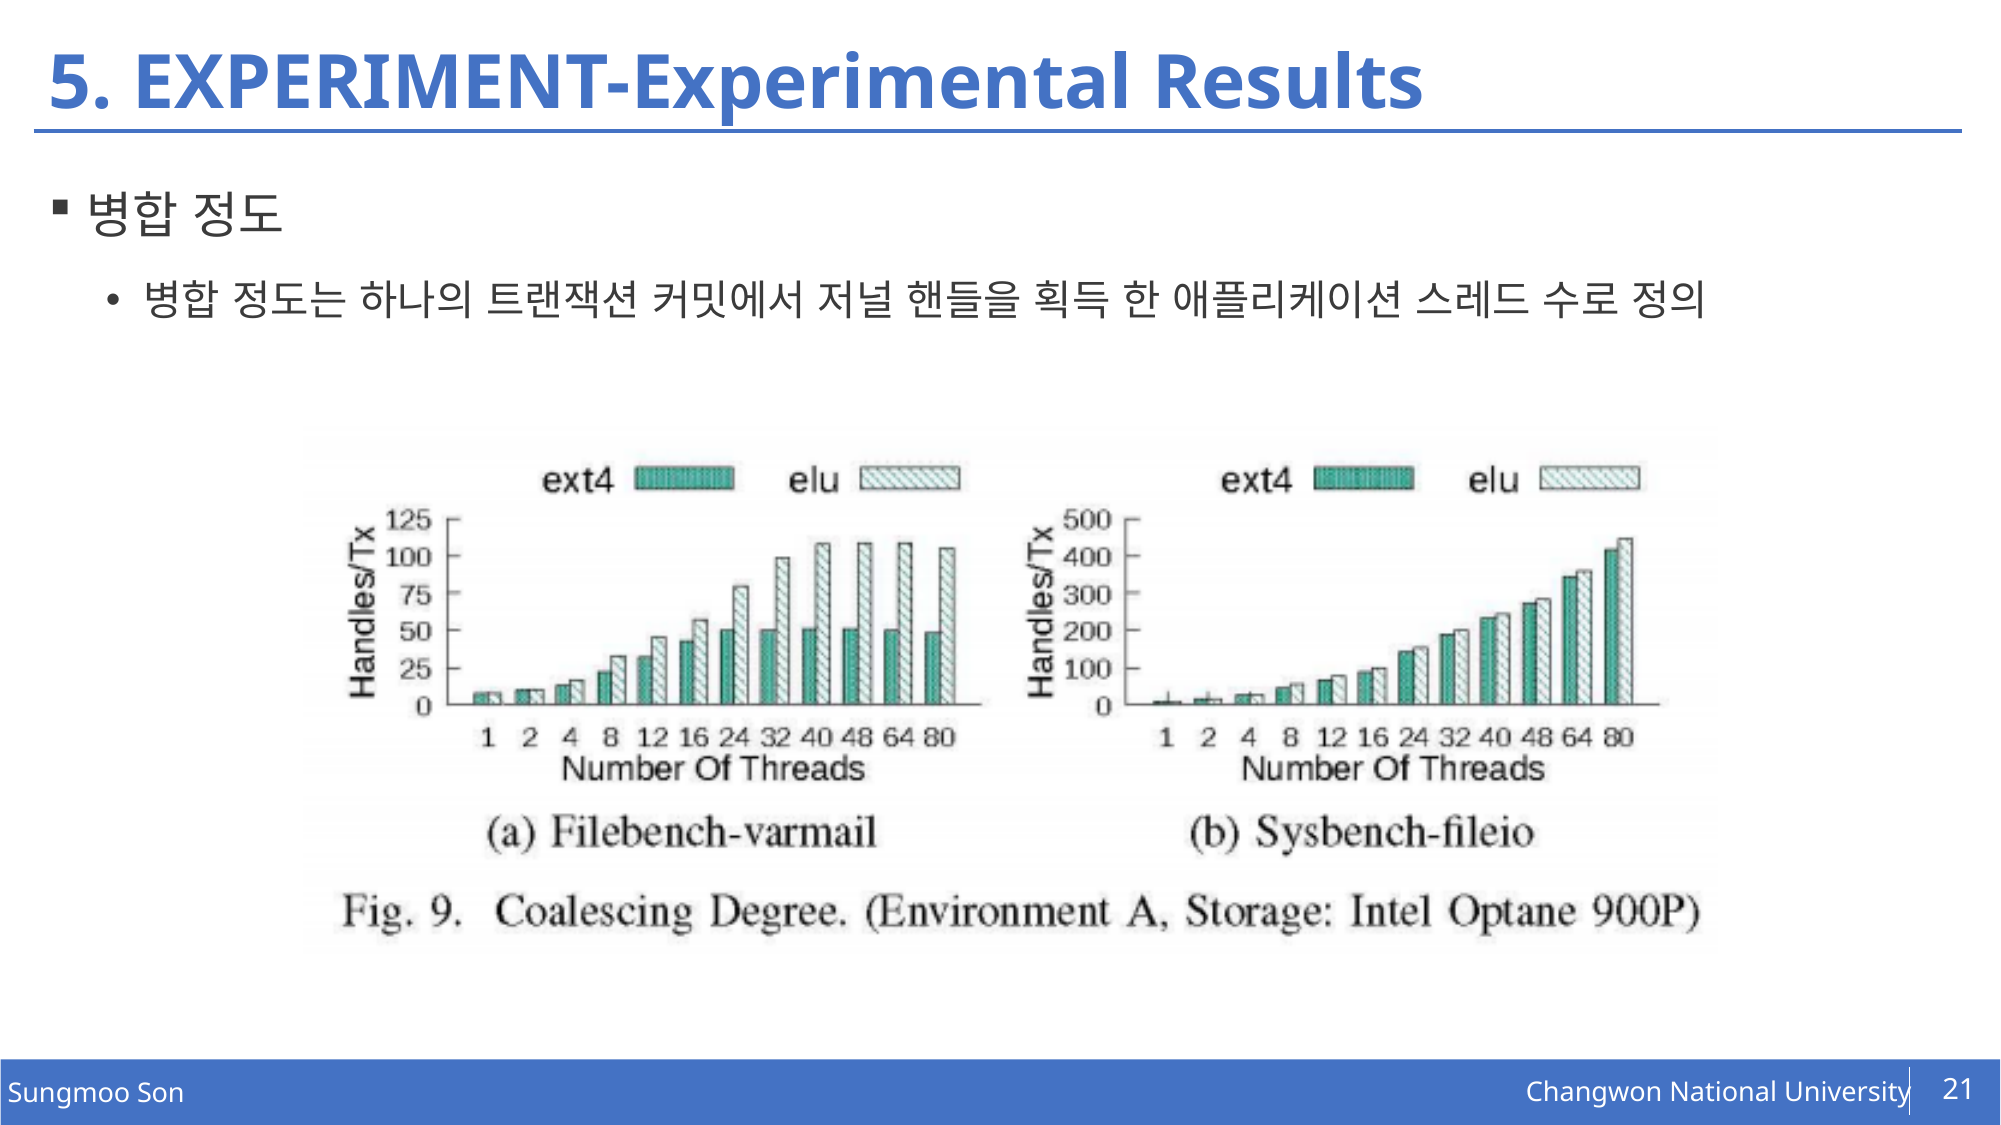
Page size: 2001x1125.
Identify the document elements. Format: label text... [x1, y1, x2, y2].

picture [303, 423, 1718, 961]
slide_number 21 [1922, 1060, 1996, 1121]
title 5. EXPERIMENT-Experimental Results [33, 27, 1963, 143]
list 병합 정도 병합 정도는 하나의 트랜잭션 커밋에서 저널 핸들을 획득 한 애플리케이션 스레드 수로 정의 [33, 152, 1963, 997]
